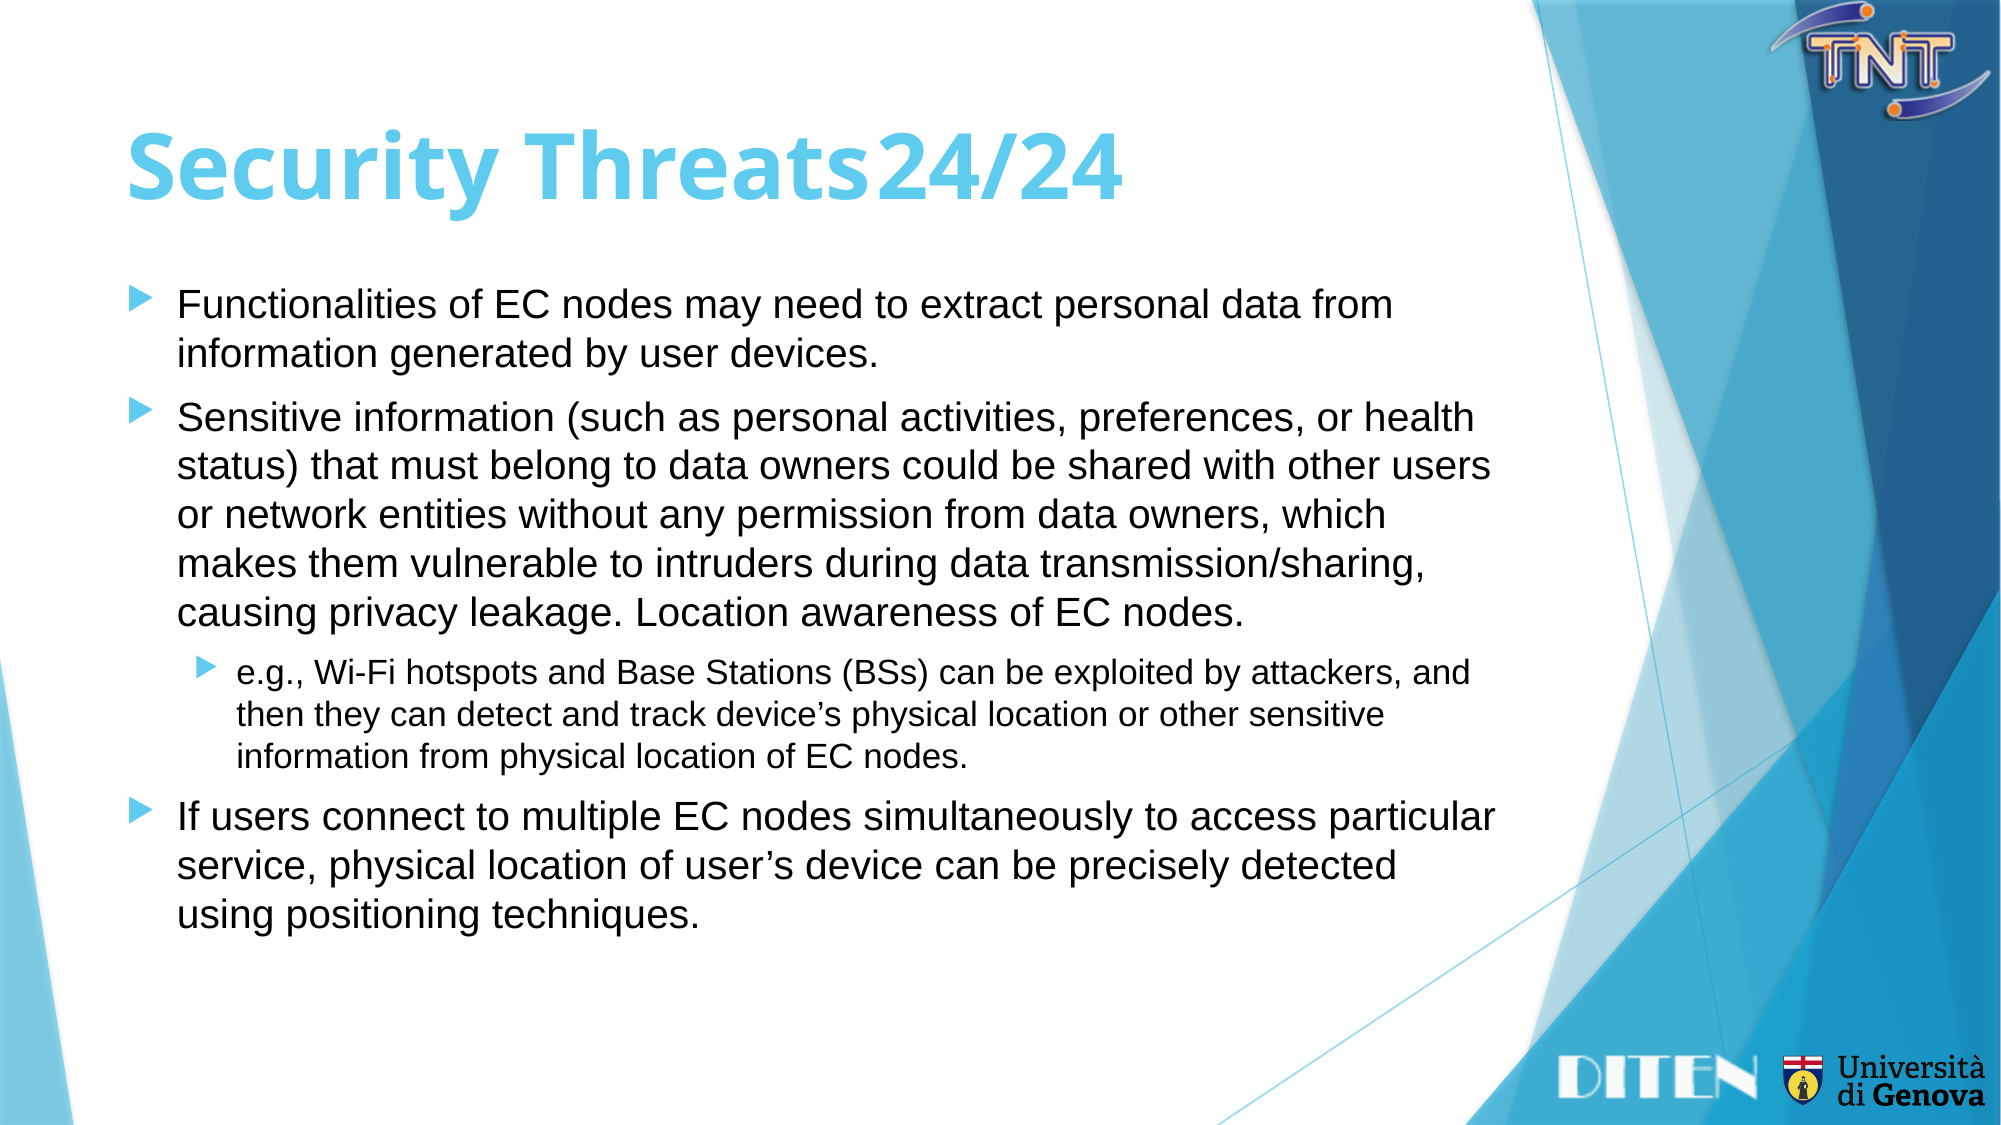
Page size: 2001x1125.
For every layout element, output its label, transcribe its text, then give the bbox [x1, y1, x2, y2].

list Functionalities of EC nodes may need to extract personal data from information generated by user devices. Sensitive information (such as personal activities, preferences, or health status) that must belong to data owners could be shared with other users or network entities without any permission from data owners, which makes them vulnerable to intruders during data transmission/sharing, causing privacy leakage. Location awareness of EC nodes. e.g., Wi-Fi hotspots and Base Stations (BSs) can be exploited by attackers, and then they can detect and track device’s physical location or other sensitive information from physical location of EC nodes. If users connect to multiple EC nodes simultaneously to access particular service, physical location of user’s device can be precisely detected using positioning techniques. [111, 270, 1522, 992]
title Security Threats 24/24 [111, 99, 1522, 220]
picture [1759, 0, 1994, 121]
picture [1557, 1050, 1985, 1110]
